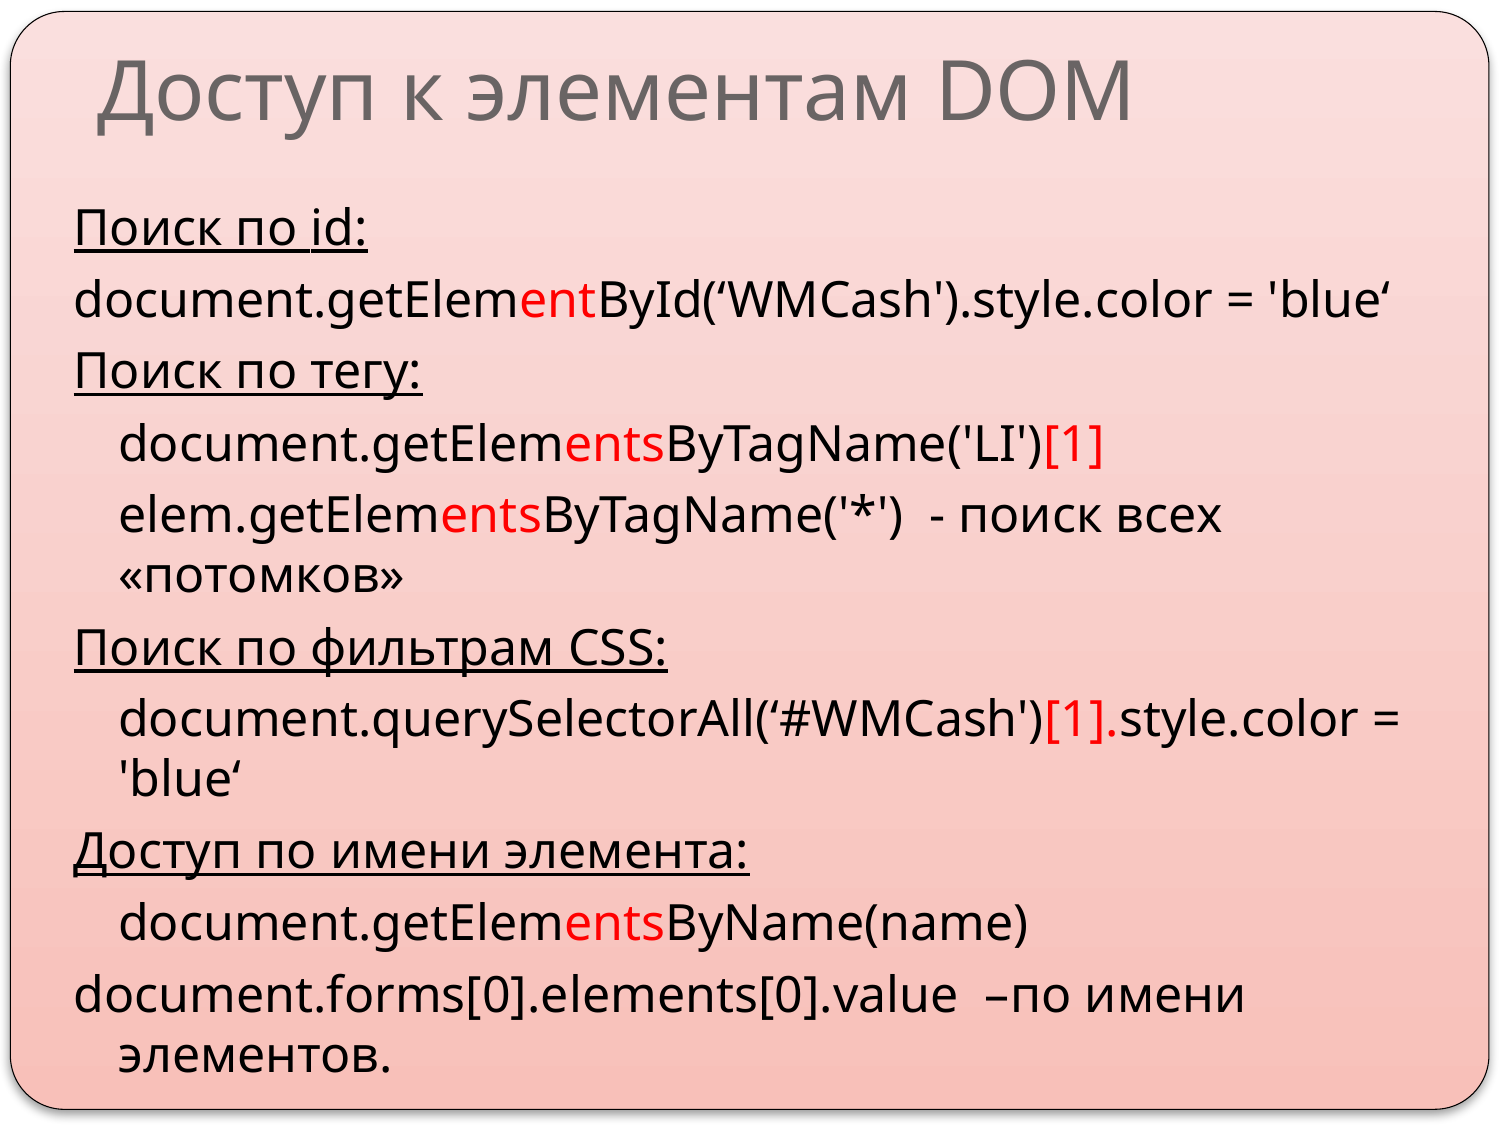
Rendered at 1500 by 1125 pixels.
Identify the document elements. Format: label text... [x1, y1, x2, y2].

list Поиск по id: document.getElementById(‘WMCash').style.color = 'blue‘ Поиск по тегу: document.getElementsByTagName('LI')[1] elem.getElementsByTagName('*') - поиск всех «потомков» Поиск по фильтрам CSS: document.querySelectorAll(‘#WMCash')[1].style.color = 'blue‘ Доступ по имени элемента: document.getElementsByName(name) document.forms[0].elements[0].value –по имени элементов. [58, 187, 1426, 1006]
title Доступ к элементам DOM [81, 23, 1433, 153]
